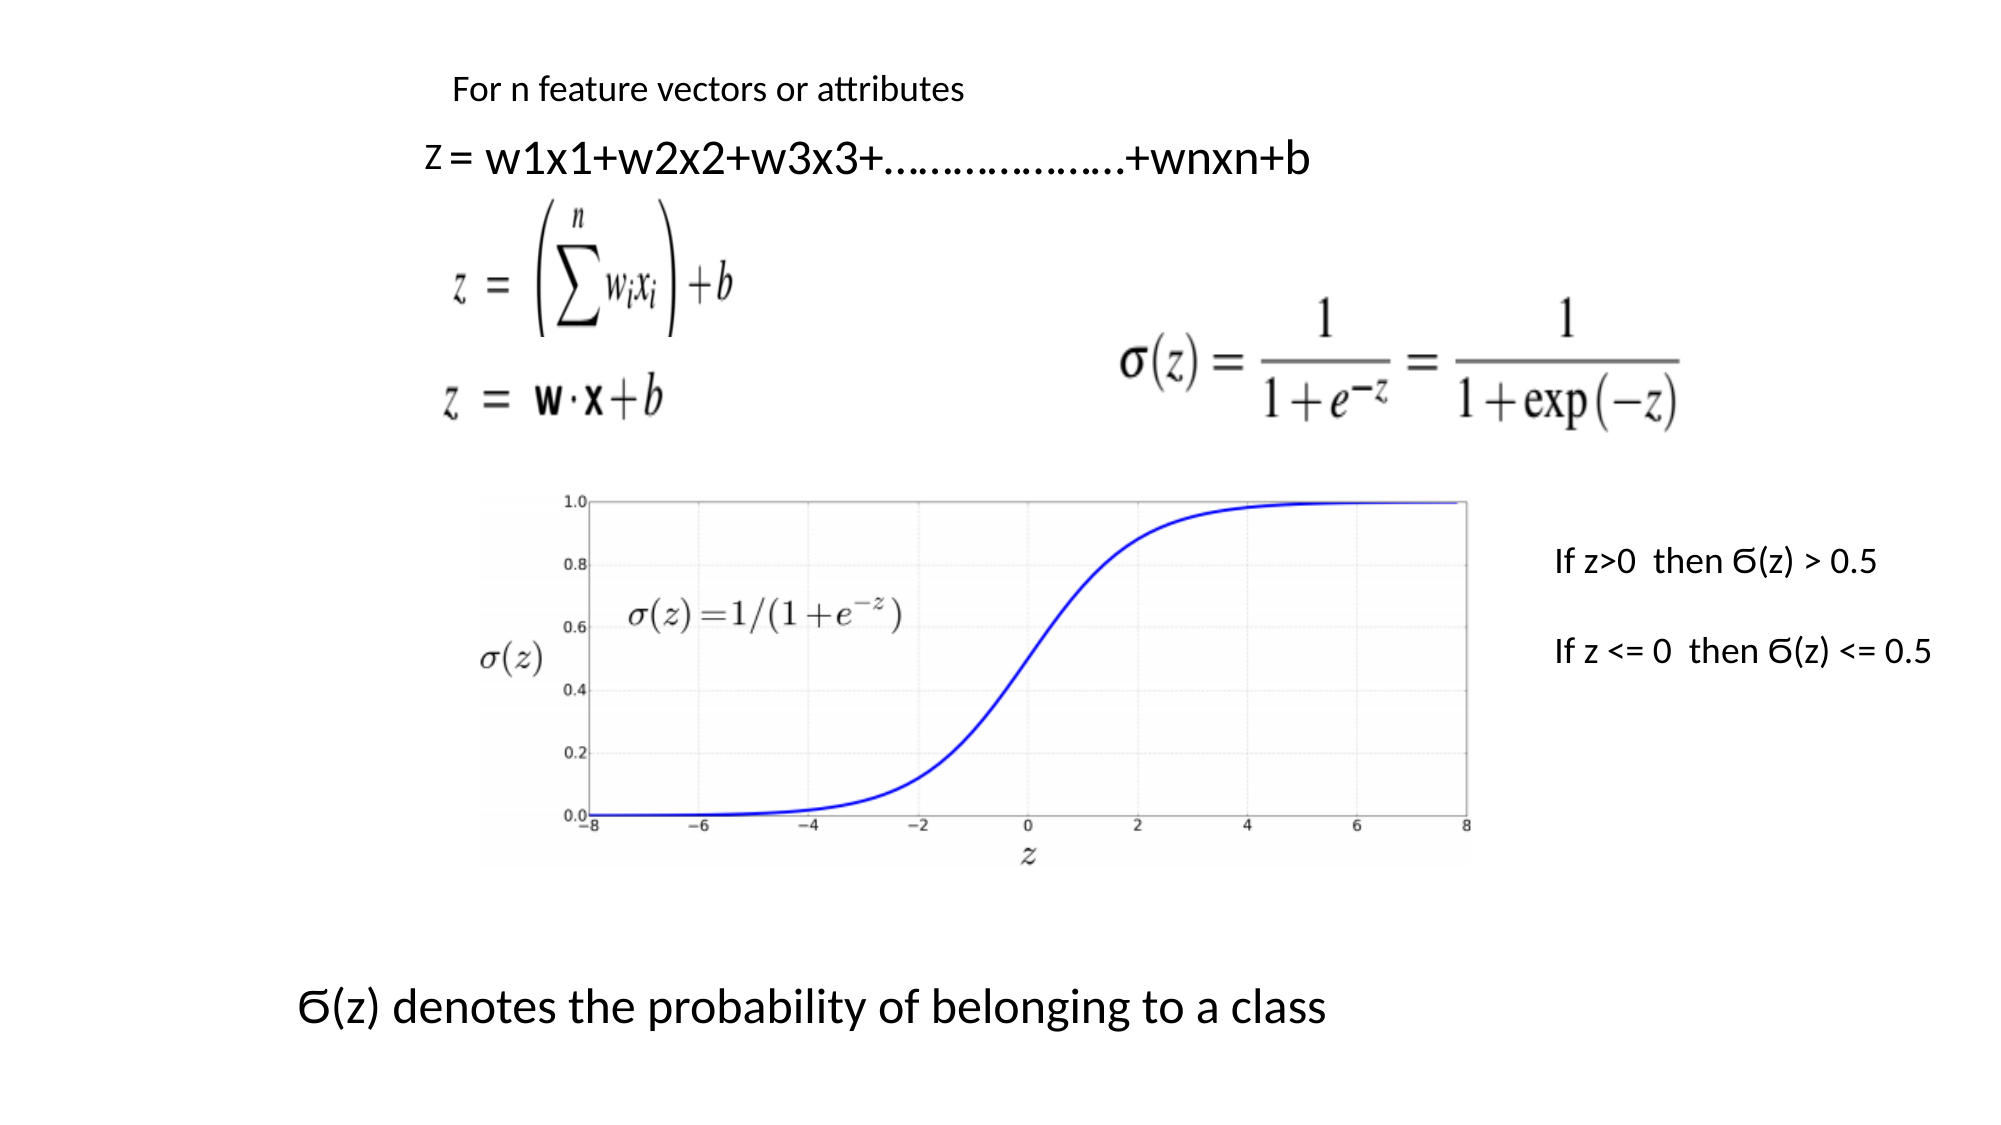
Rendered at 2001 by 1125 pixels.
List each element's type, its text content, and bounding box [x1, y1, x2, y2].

text_box Z [367, 124, 474, 178]
text_box For n feature vectors or attributes [437, 56, 981, 117]
text_box Ϭ(z) denotes the probability of belonging to a class [282, 966, 1354, 1042]
picture [434, 484, 1566, 867]
picture [76, 178, 1754, 475]
text_box If z>0 then Ϭ(z) > 0.5 If z <= 0 then Ϭ(z) <= 0.5 [1566, 528, 1948, 679]
text_box = w1x1+w2x2+w3x3+…………………+wnxn+b [434, 117, 1340, 193]
